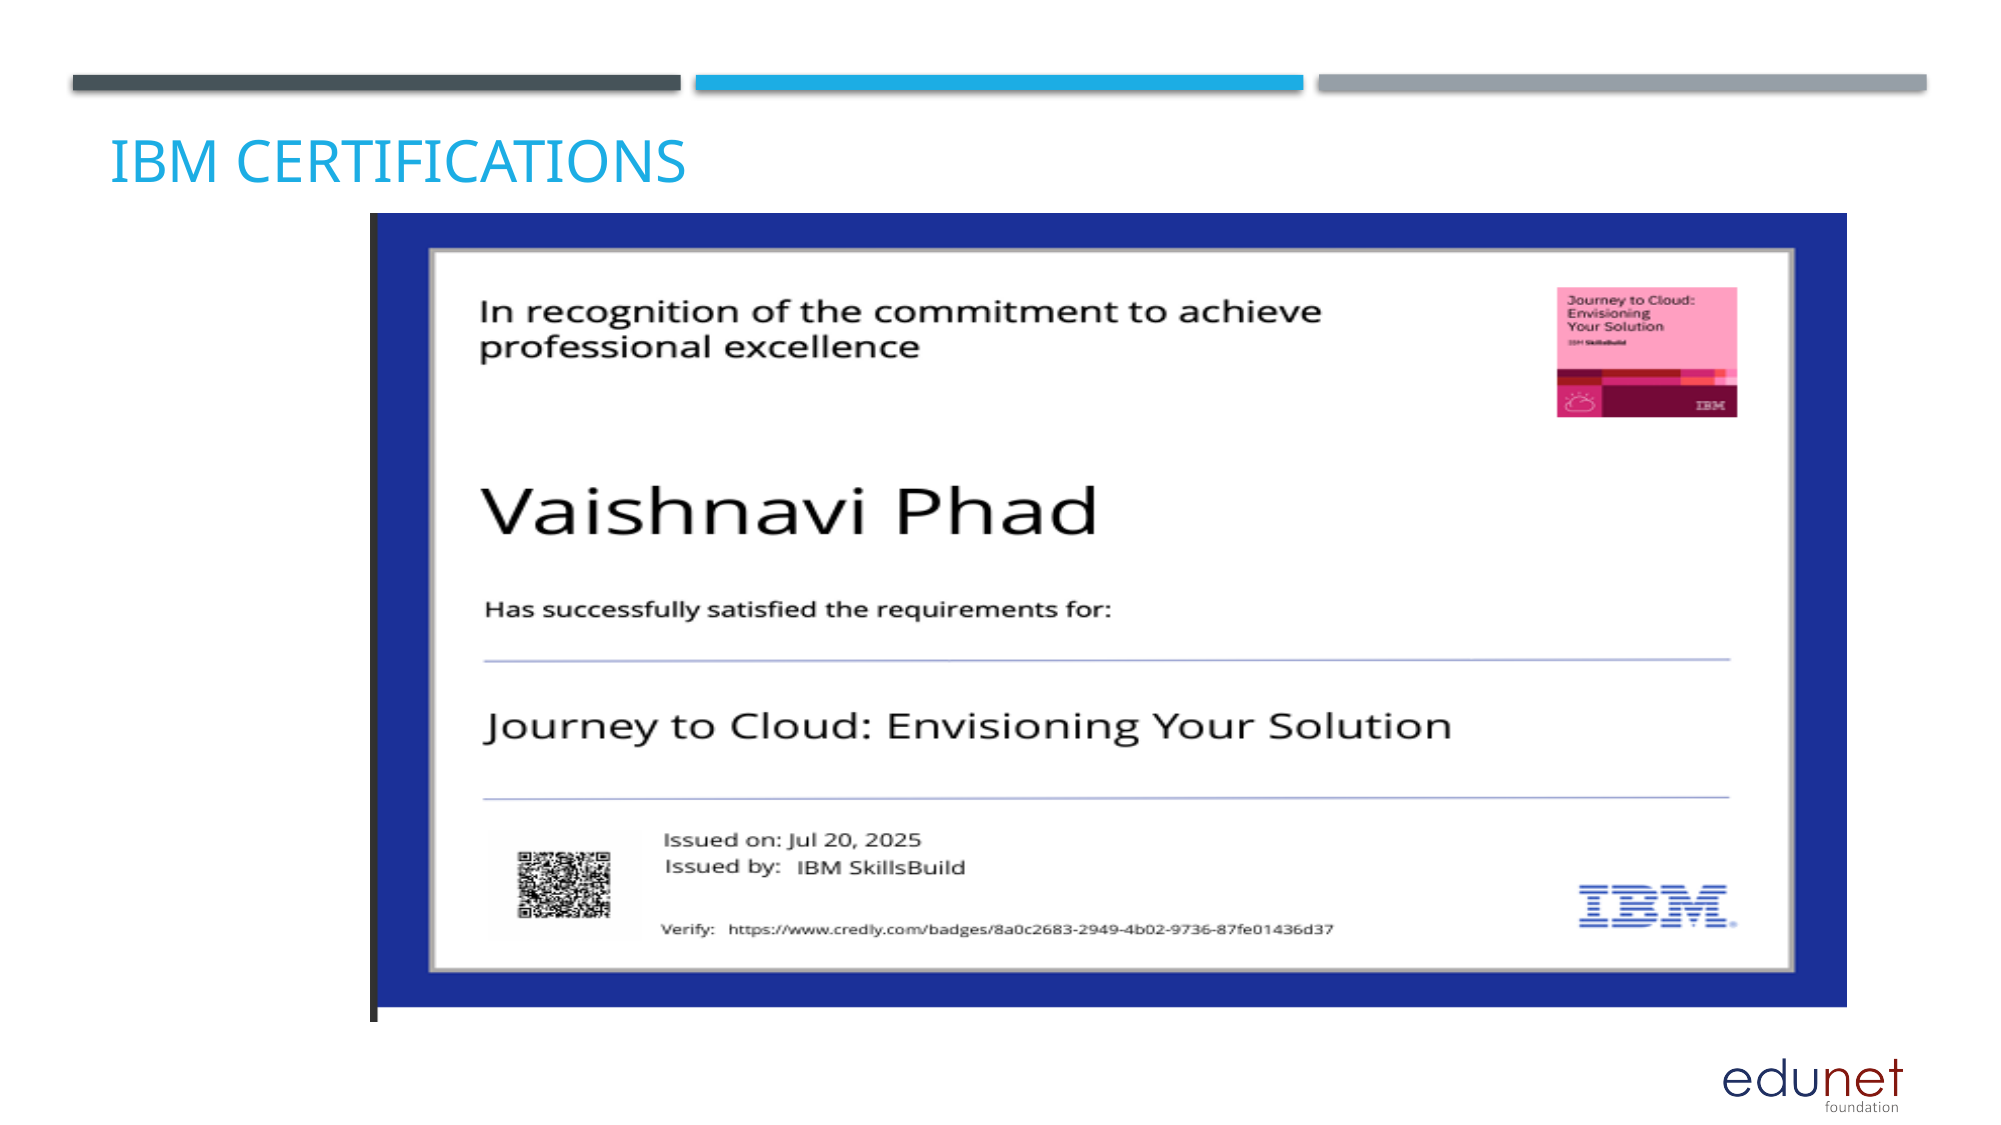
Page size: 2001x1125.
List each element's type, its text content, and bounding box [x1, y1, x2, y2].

picture [1719, 1056, 1905, 1116]
title IBM Certifications [95, 115, 1905, 203]
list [369, 212, 1848, 1023]
